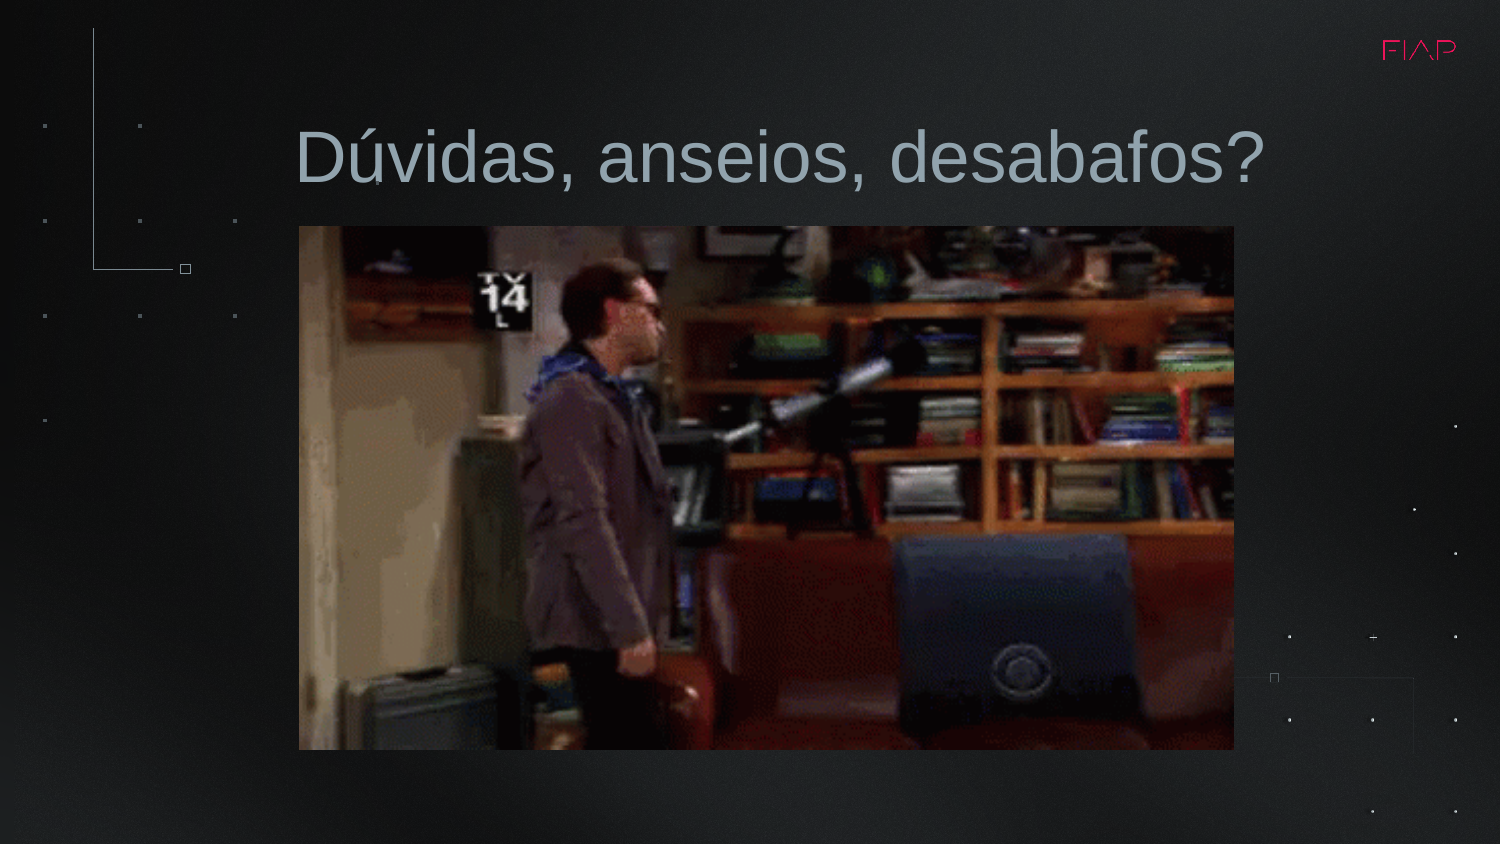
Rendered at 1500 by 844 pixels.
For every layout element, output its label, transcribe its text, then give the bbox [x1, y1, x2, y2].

text_box Dúvidas, anseios, desabafos? [383, 102, 1312, 205]
picture [0, 0, 1500, 844]
